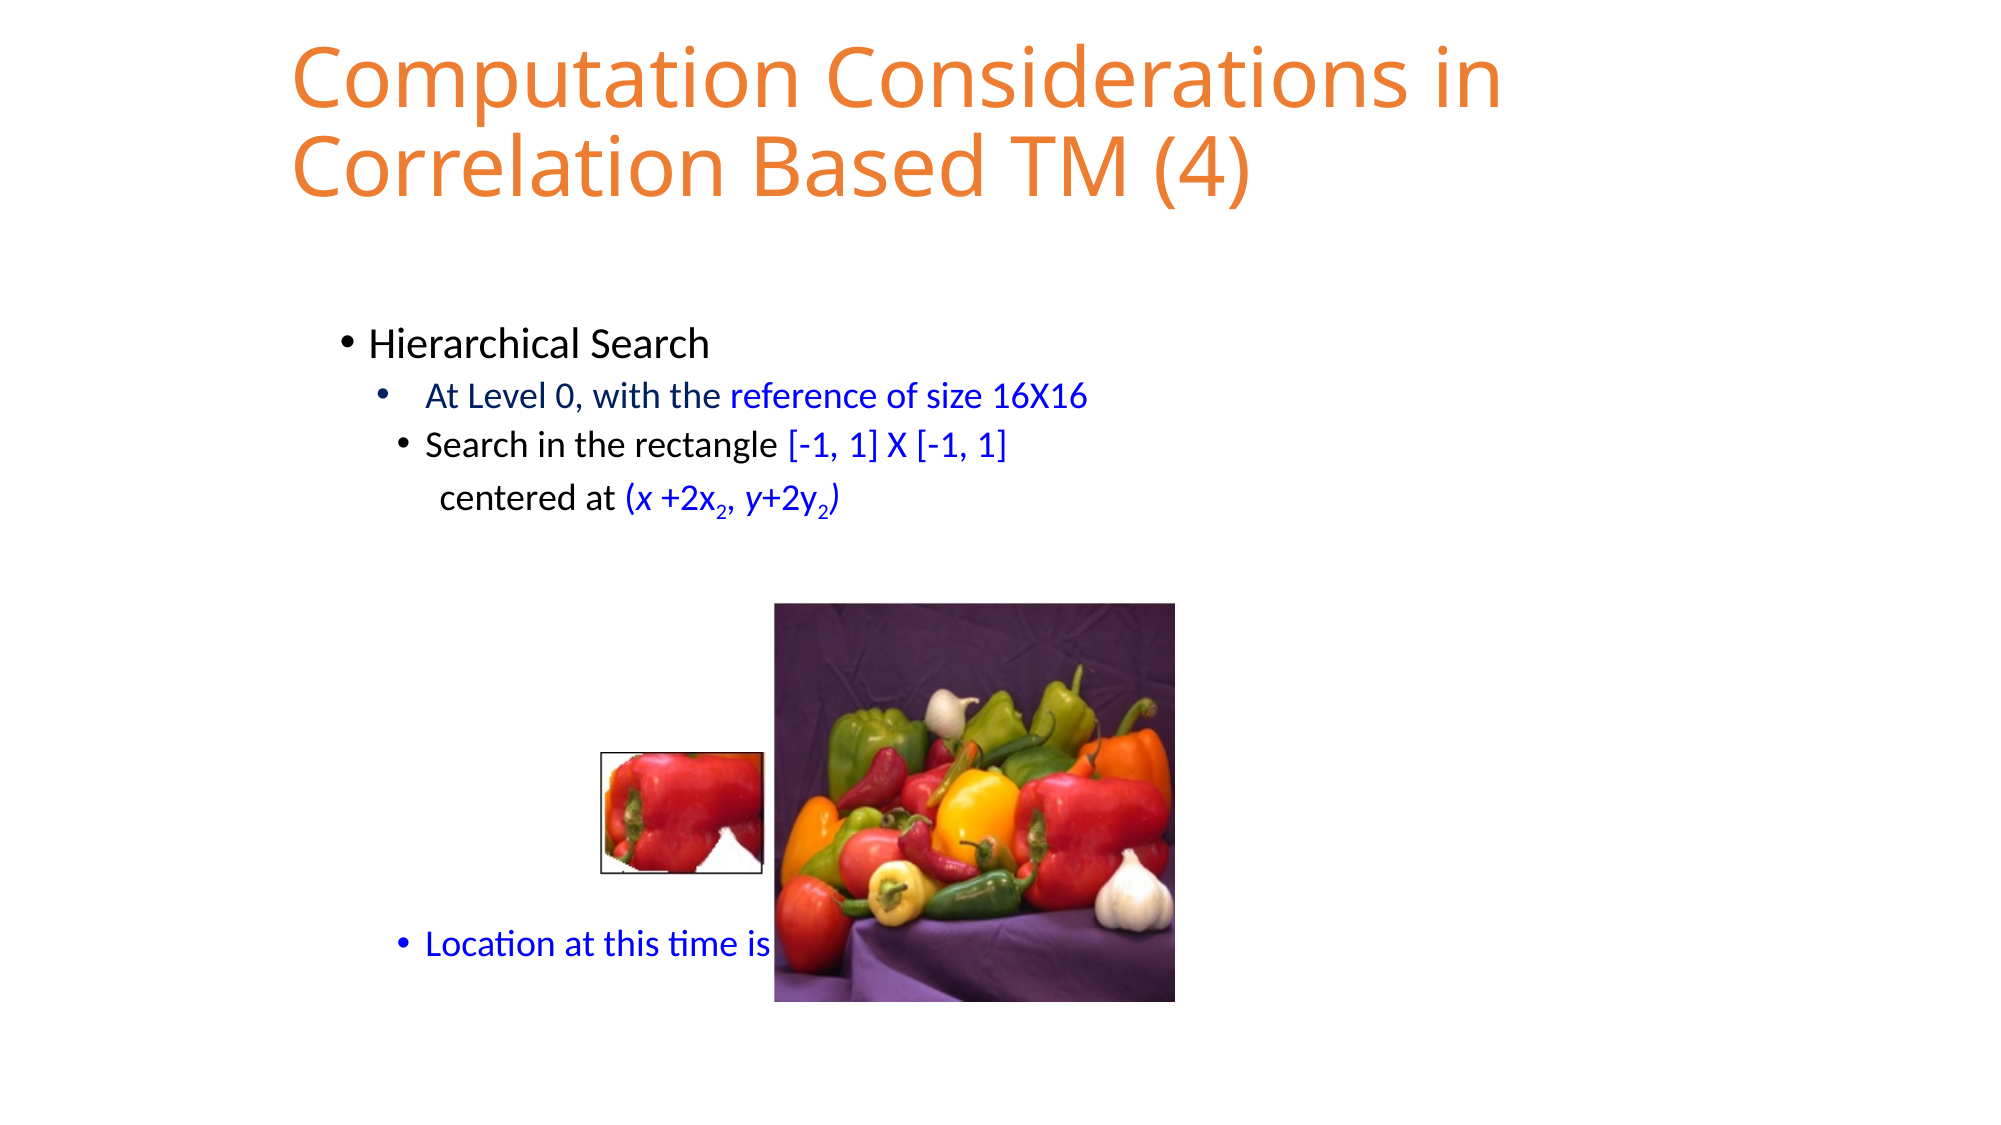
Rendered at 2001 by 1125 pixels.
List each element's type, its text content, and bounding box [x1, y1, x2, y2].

title Computation Considerations in Correlation Based TM (4) [275, 50, 1725, 200]
picture [773, 602, 1175, 1003]
list Hierarchical Search At Level 0, with the reference of size 16X16 Search in the rectangle [-1, 1] X [-1, 1] centered at (x +2x2, y+2y2) Location at this time is the final one [324, 312, 1672, 975]
picture [599, 752, 766, 879]
